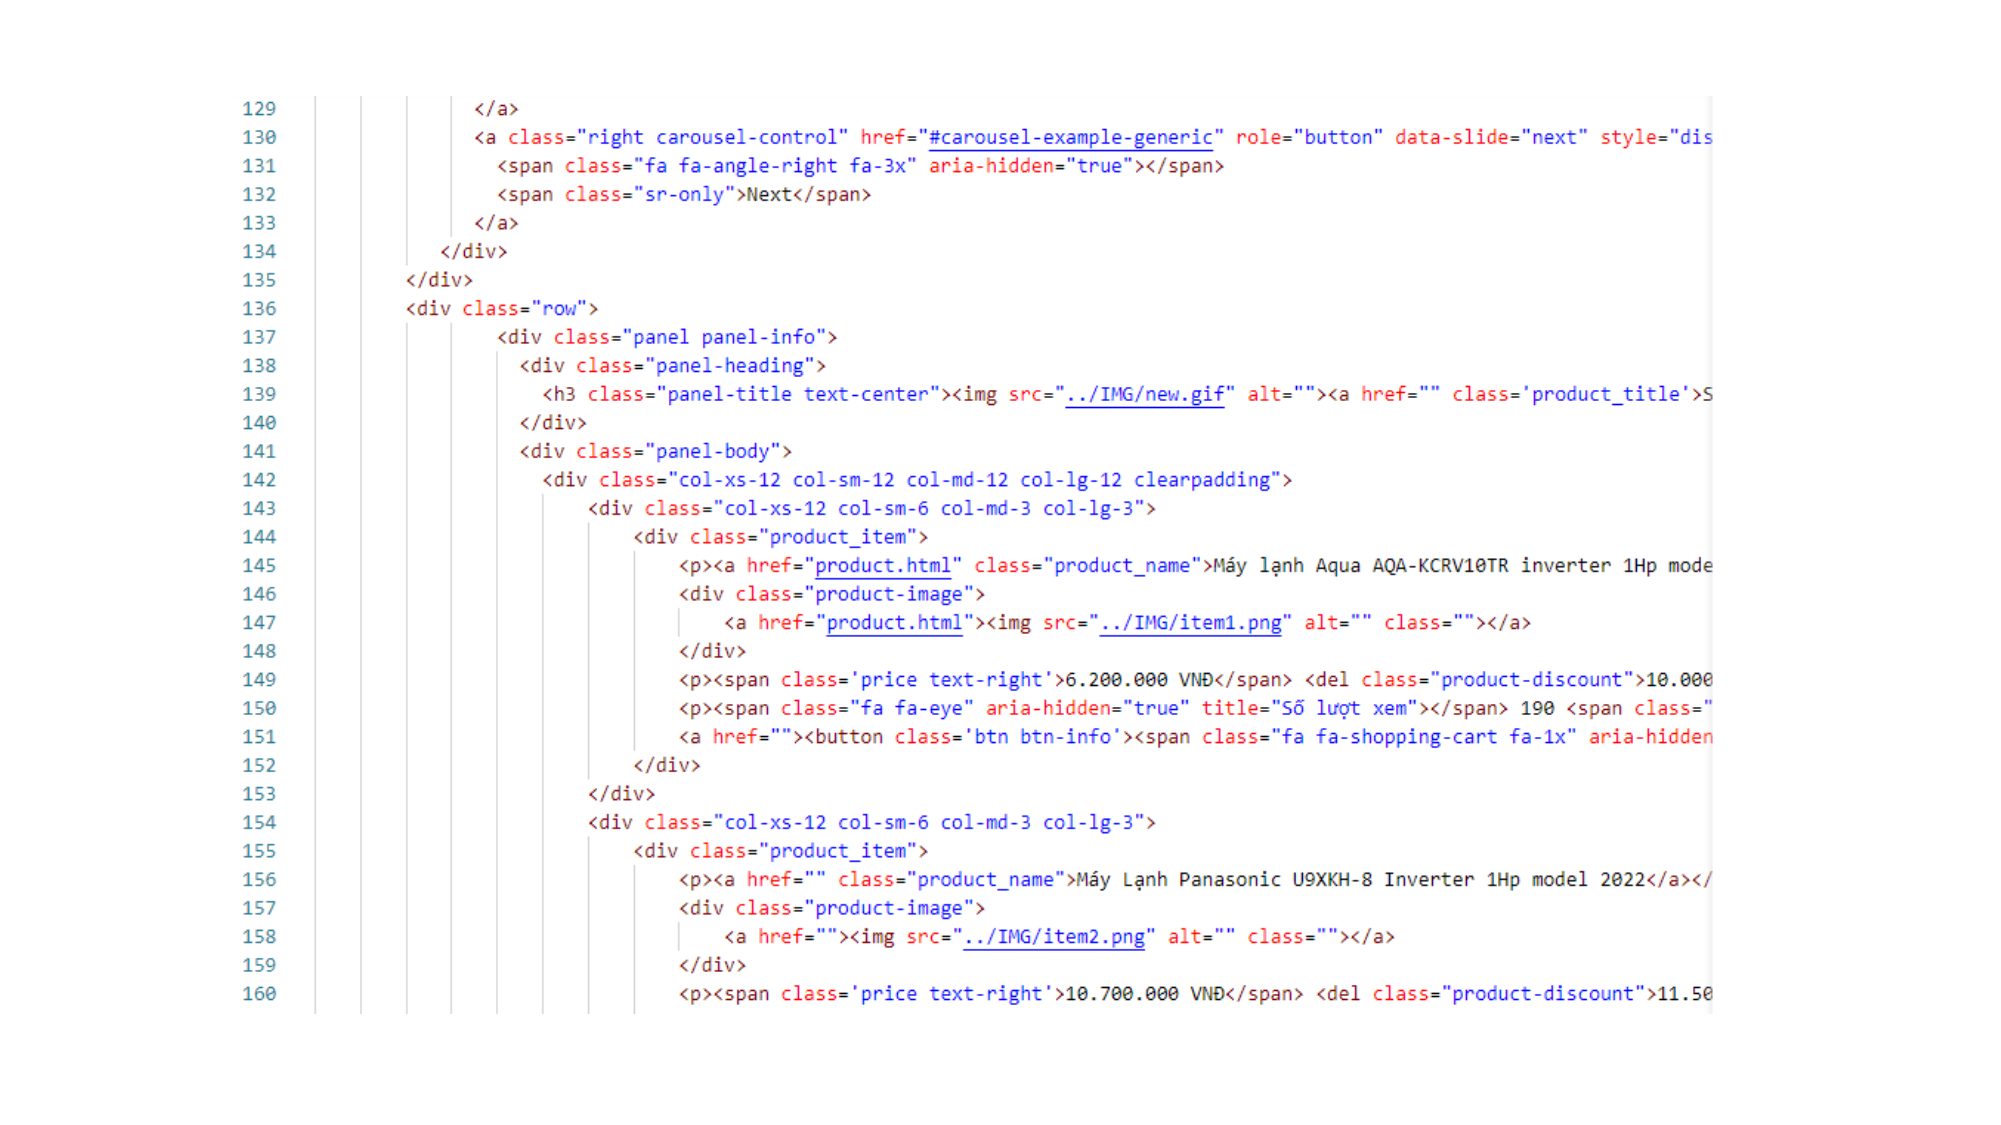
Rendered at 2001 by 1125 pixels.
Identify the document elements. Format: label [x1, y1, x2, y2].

list [229, 96, 1732, 1014]
